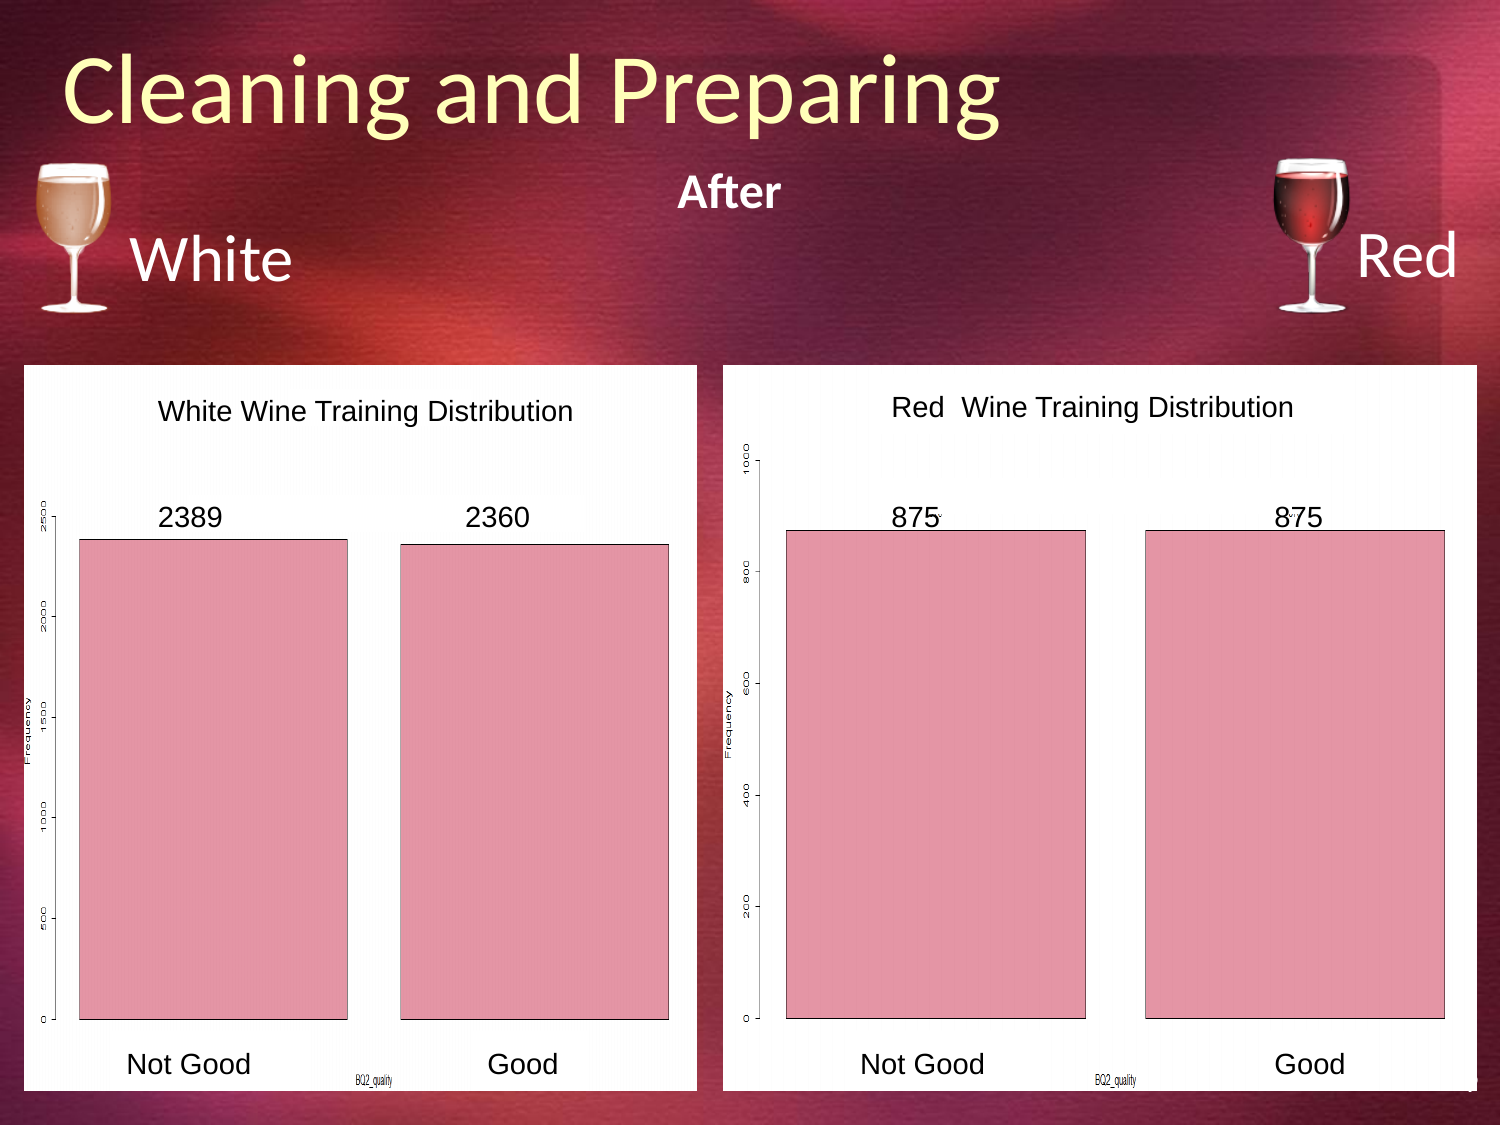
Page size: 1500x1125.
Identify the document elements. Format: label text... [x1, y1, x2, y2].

text_box Red [1393, 219, 1460, 293]
list White [1393, 223, 1500, 297]
text_box After [662, 150, 815, 224]
title Cleaning and Preparing [62, 37, 1438, 147]
list White [156, 293, 1232, 297]
slide_number ‹#› [1403, 1038, 1494, 1125]
picture [0, 0, 1500, 1125]
text_box Red [156, 219, 1232, 293]
